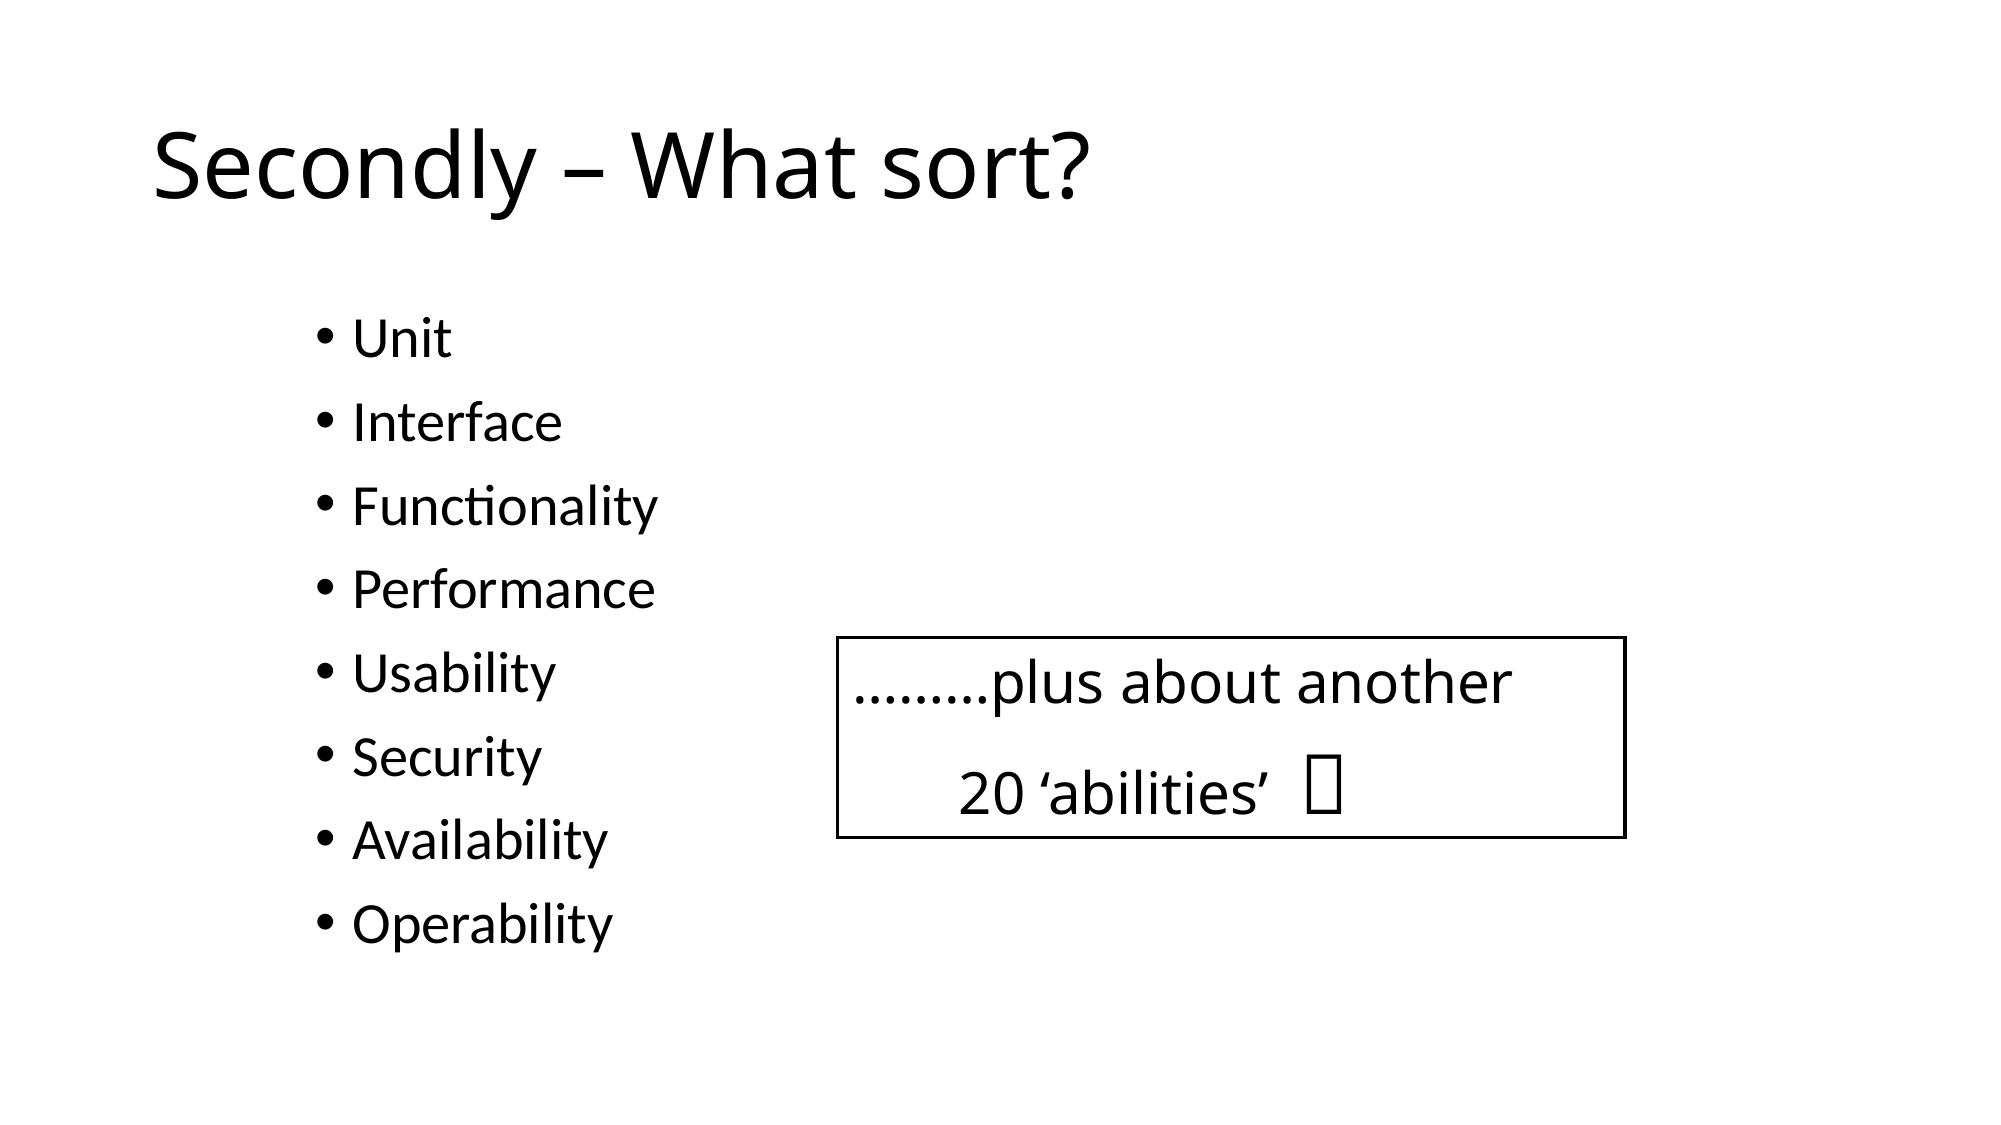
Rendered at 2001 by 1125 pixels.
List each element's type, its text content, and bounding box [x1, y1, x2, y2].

text_box ………plus about another 20 ‘abilities’  [837, 637, 1625, 838]
title Secondly – What sort? [137, 59, 1863, 278]
list Unit Interface Functionality Performance Usability Security Availability Operability [300, 299, 925, 1000]
